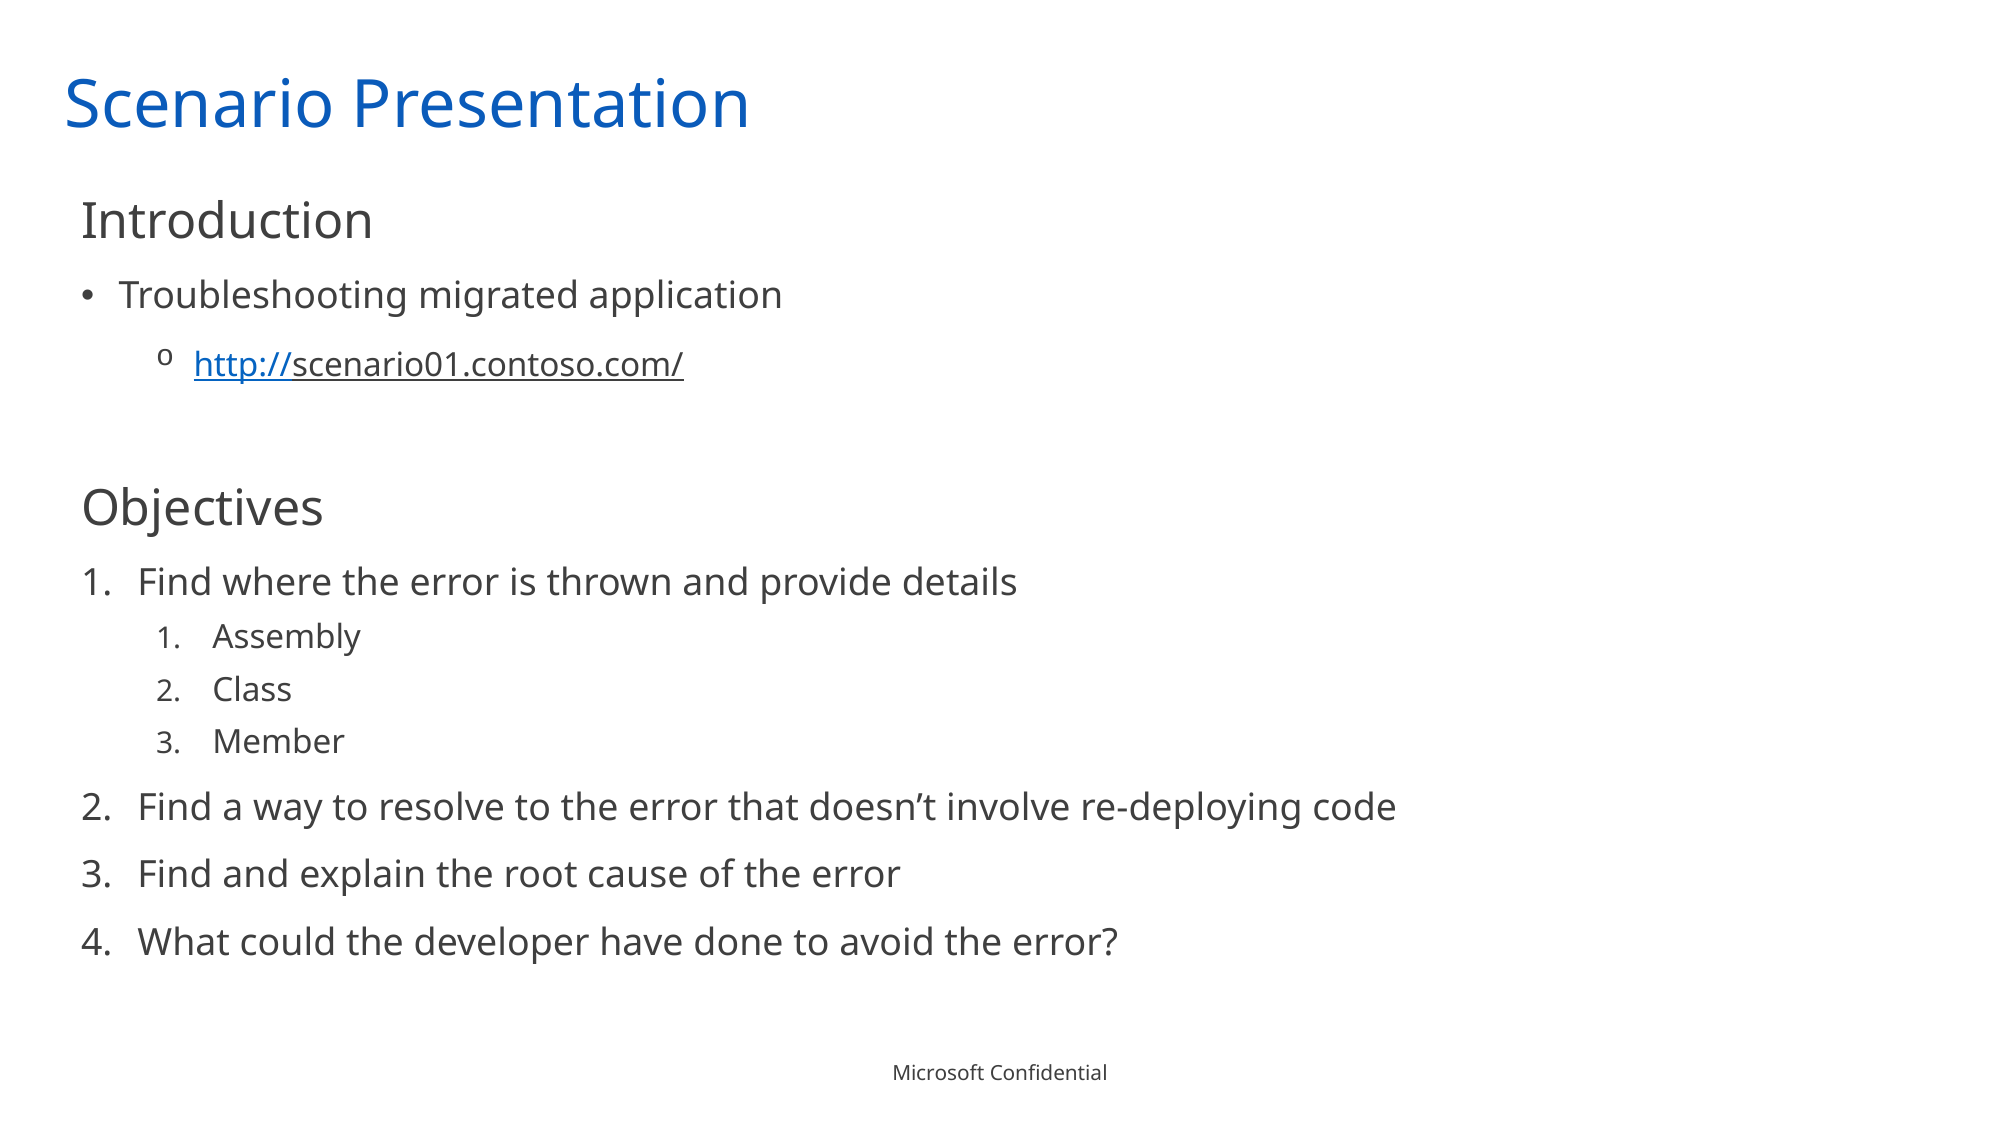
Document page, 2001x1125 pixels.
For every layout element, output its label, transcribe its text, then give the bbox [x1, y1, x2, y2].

title Scenario Presentation [49, 49, 1899, 162]
list Introduction Troubleshooting migrated application http://scenario01.contoso.com/ Objectives Find where the error is thrown and provide details Assembly Class Member Find a way to resolve to the error that doesn’t involve re-deploying code Find and explain the root cause of the error What could the developer have done to avoid the error? [66, 187, 1899, 1001]
